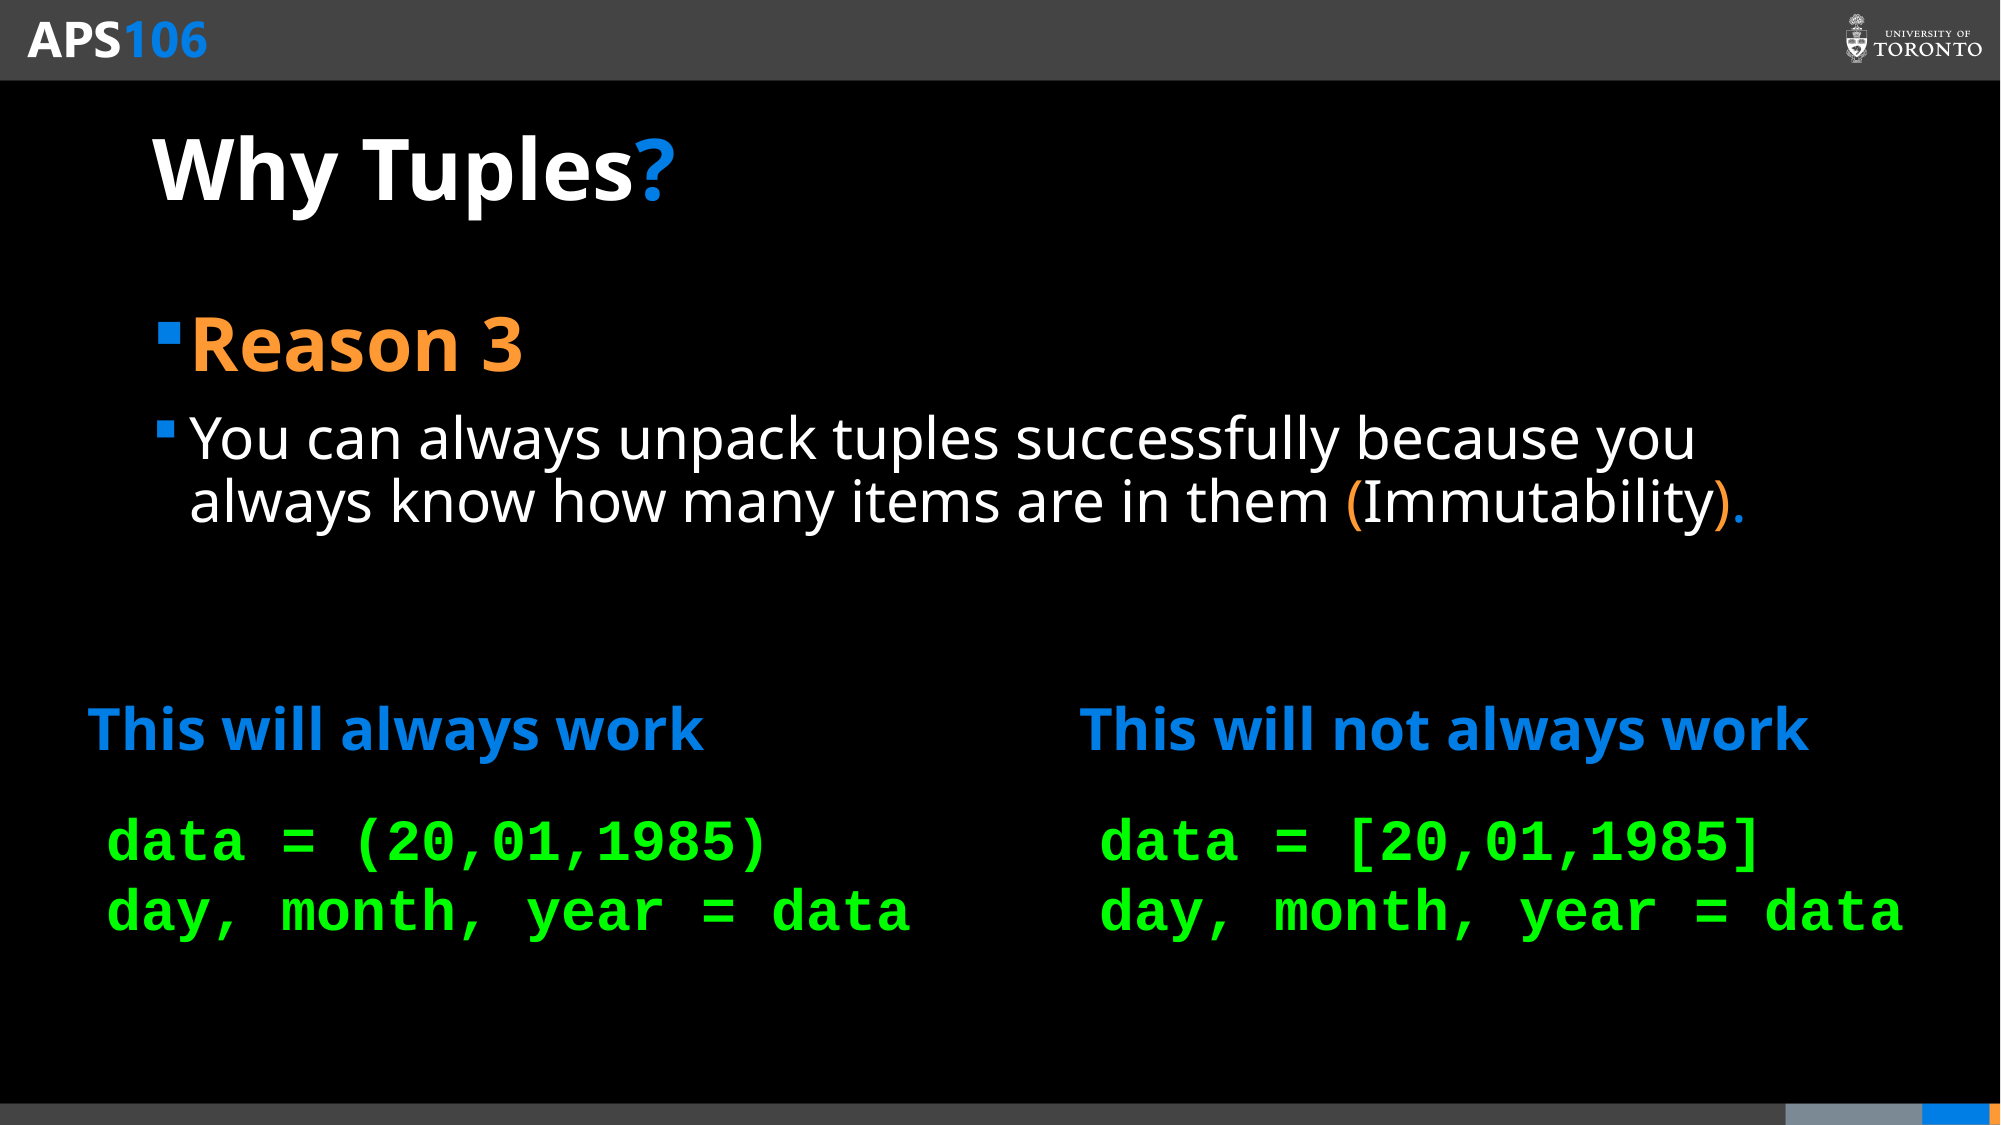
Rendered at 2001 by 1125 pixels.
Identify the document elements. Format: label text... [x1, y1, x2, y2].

text_box data = (20,01,1985) day, month, year = data [91, 794, 927, 950]
text_box This will not always work [1064, 684, 1825, 769]
title Why Tuples? [137, 119, 1863, 227]
picture [0, 0, 2001, 1125]
text_box This will always work [73, 684, 719, 769]
text_box data = [20,01,1985] day, month, year = data [1085, 794, 1920, 950]
list Reason 3 You can always unpack tuples successfully because you always know how many items are in them (Immutability). [137, 299, 1820, 1093]
